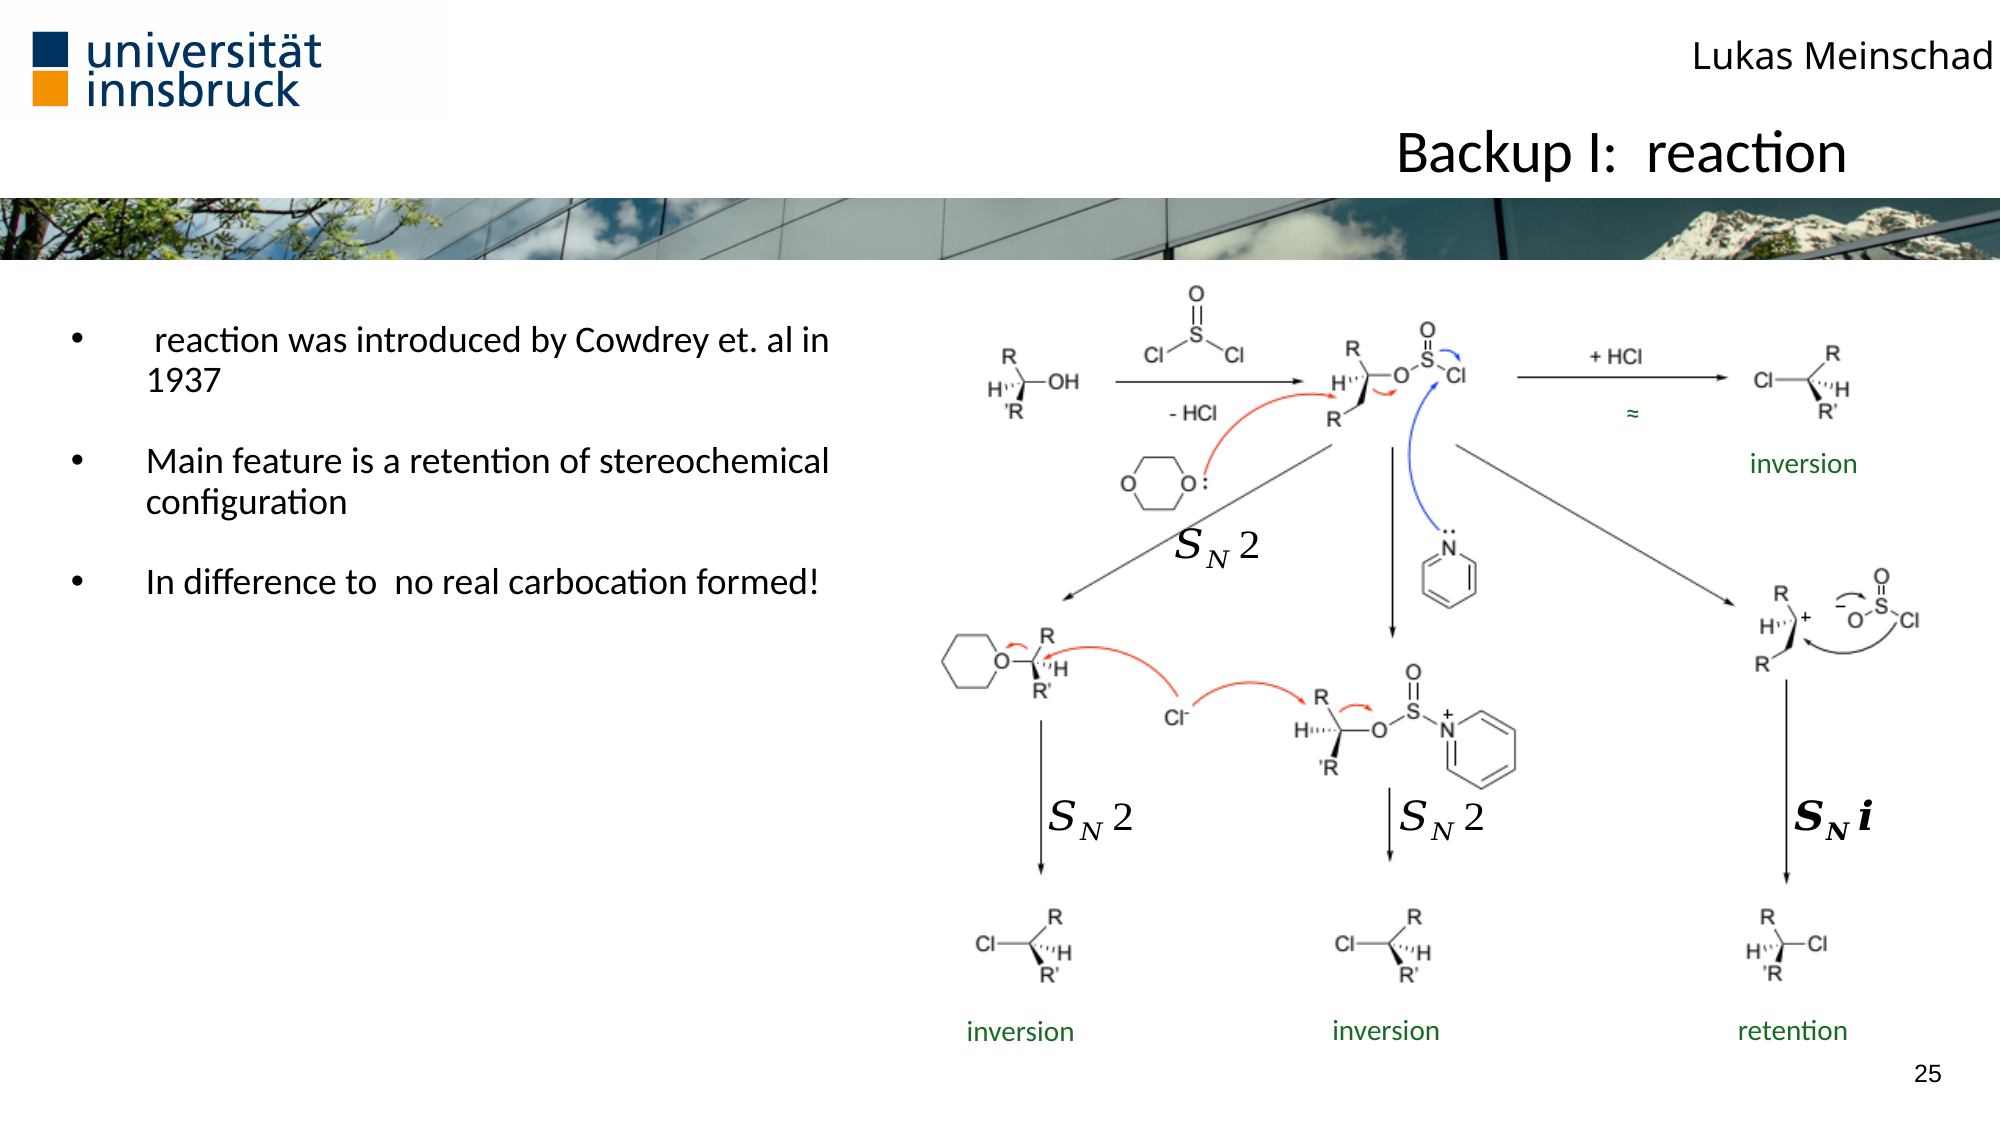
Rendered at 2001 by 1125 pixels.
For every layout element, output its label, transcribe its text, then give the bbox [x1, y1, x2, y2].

picture [0, 198, 2000, 260]
text_box inversion [1317, 1004, 1456, 1055]
picture [0, 0, 452, 122]
picture [937, 281, 1921, 986]
text_box retention [1723, 1004, 1864, 1055]
slide_number 25 [1507, 1042, 1958, 1103]
text_box inversion [951, 1005, 1090, 1055]
